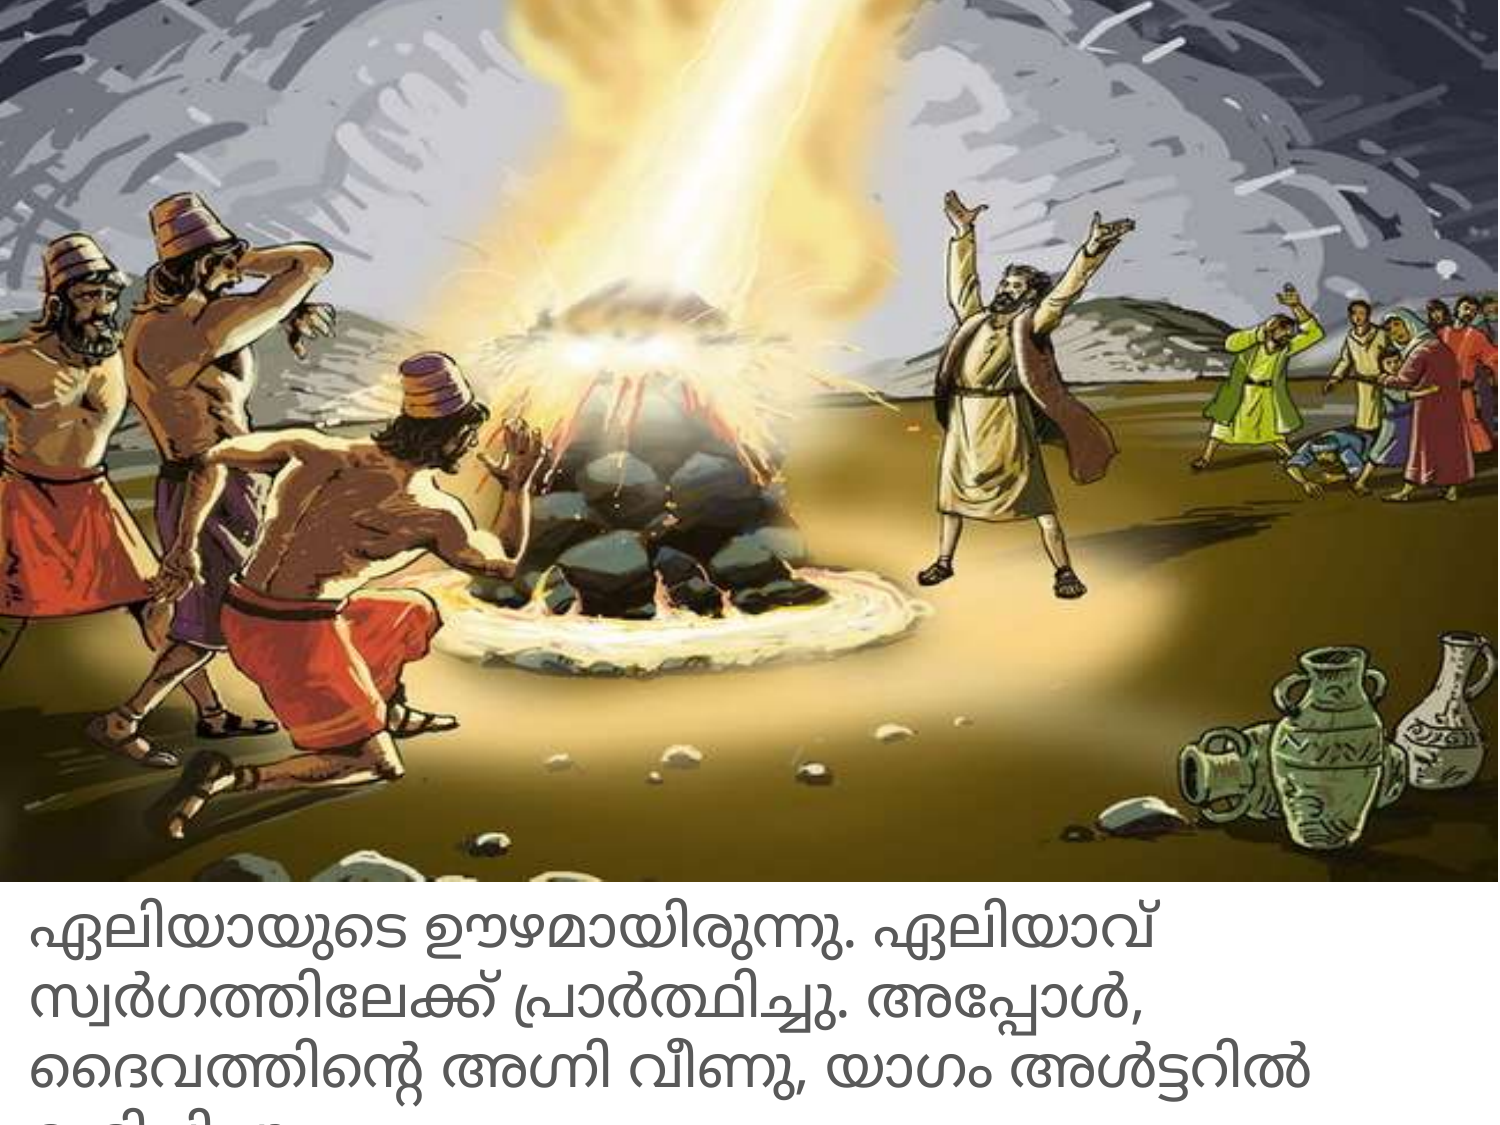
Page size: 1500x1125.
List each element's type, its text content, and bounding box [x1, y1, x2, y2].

picture [0, 0, 1498, 882]
text_box ഏലിയായുടെ ഊഴമായിരുന്നു. ഏലിയാവ് സ്വർഗത്തിലേക്ക് പ്രാർത്ഥിച്ചു. അപ്പോൾ, ദൈവത്തിന്റെ അഗ്നി വീണു, യാഗം അൾട്ടറിൽ ദഹിപ്പിച്ചു. [14, 886, 1500, 1125]
